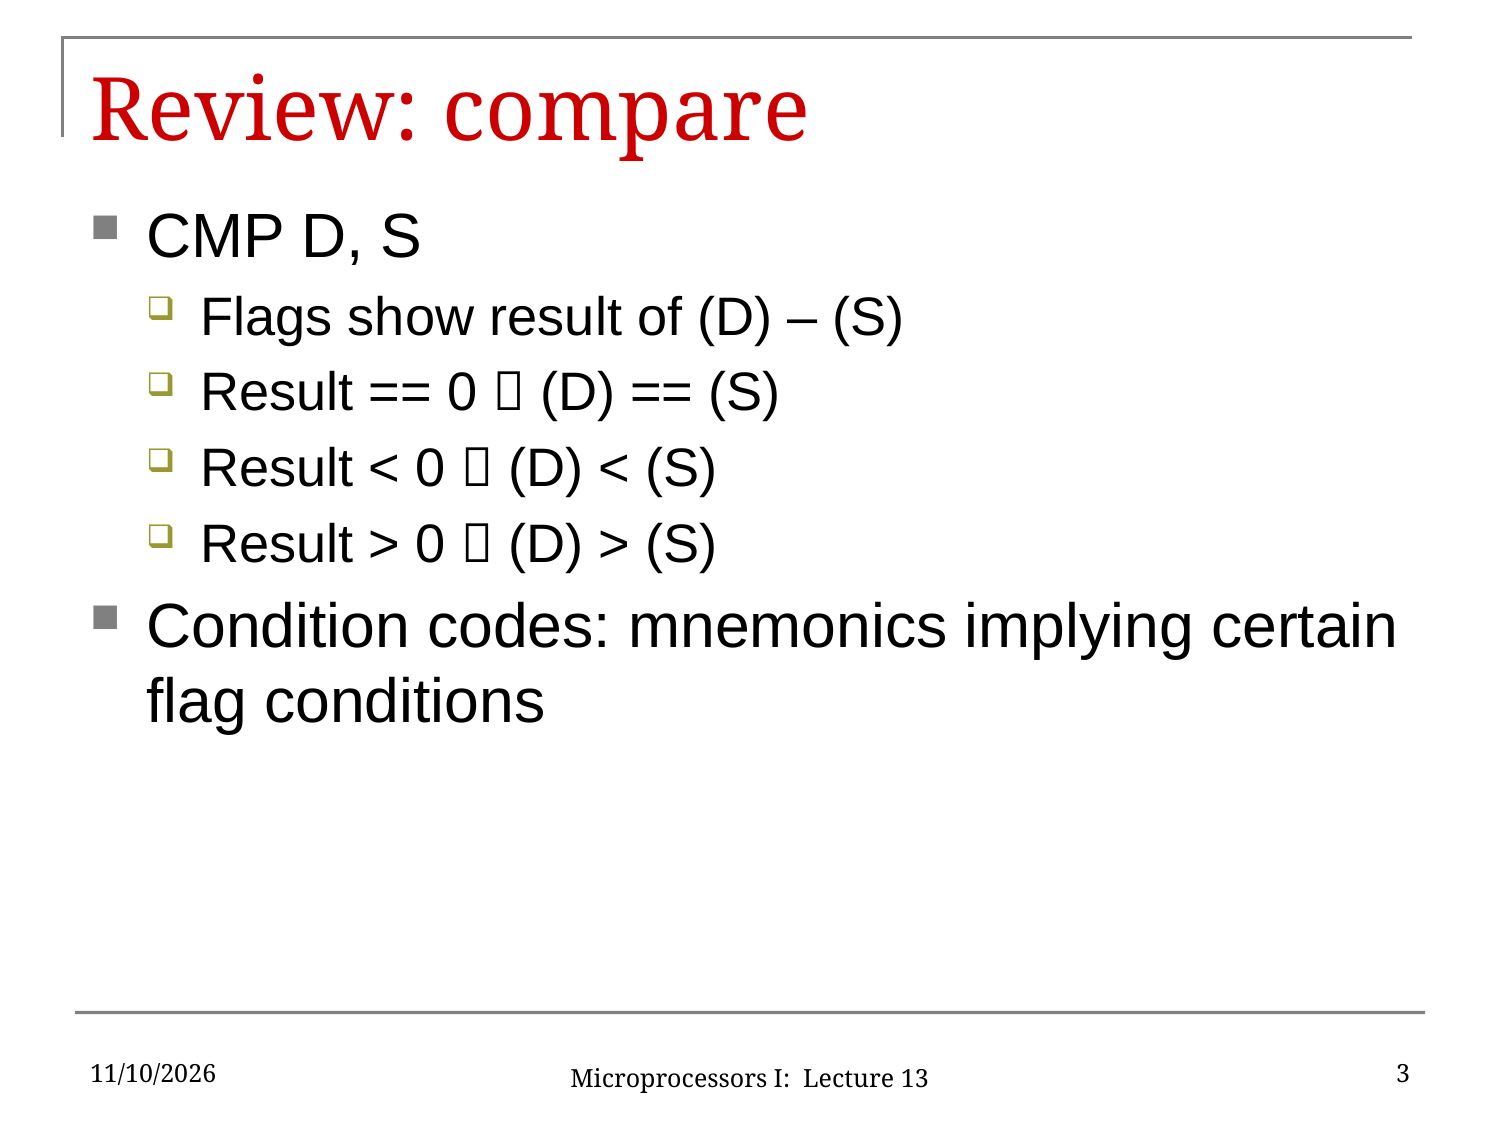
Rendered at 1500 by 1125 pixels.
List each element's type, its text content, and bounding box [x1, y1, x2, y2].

footer Microprocessors I: Lecture 13 [512, 1024, 988, 1101]
title Review: compare [75, 45, 1425, 163]
list CMP D, S Flags show result of (D) – (S) Result == 0  (D) == (S) Result < 0  (D) < (S) Result > 0  (D) > (S) Condition codes: mnemonics implying certain flag conditions [75, 187, 1425, 1006]
slide_number 3 [1074, 1023, 1426, 1100]
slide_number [74, 1023, 426, 1100]
